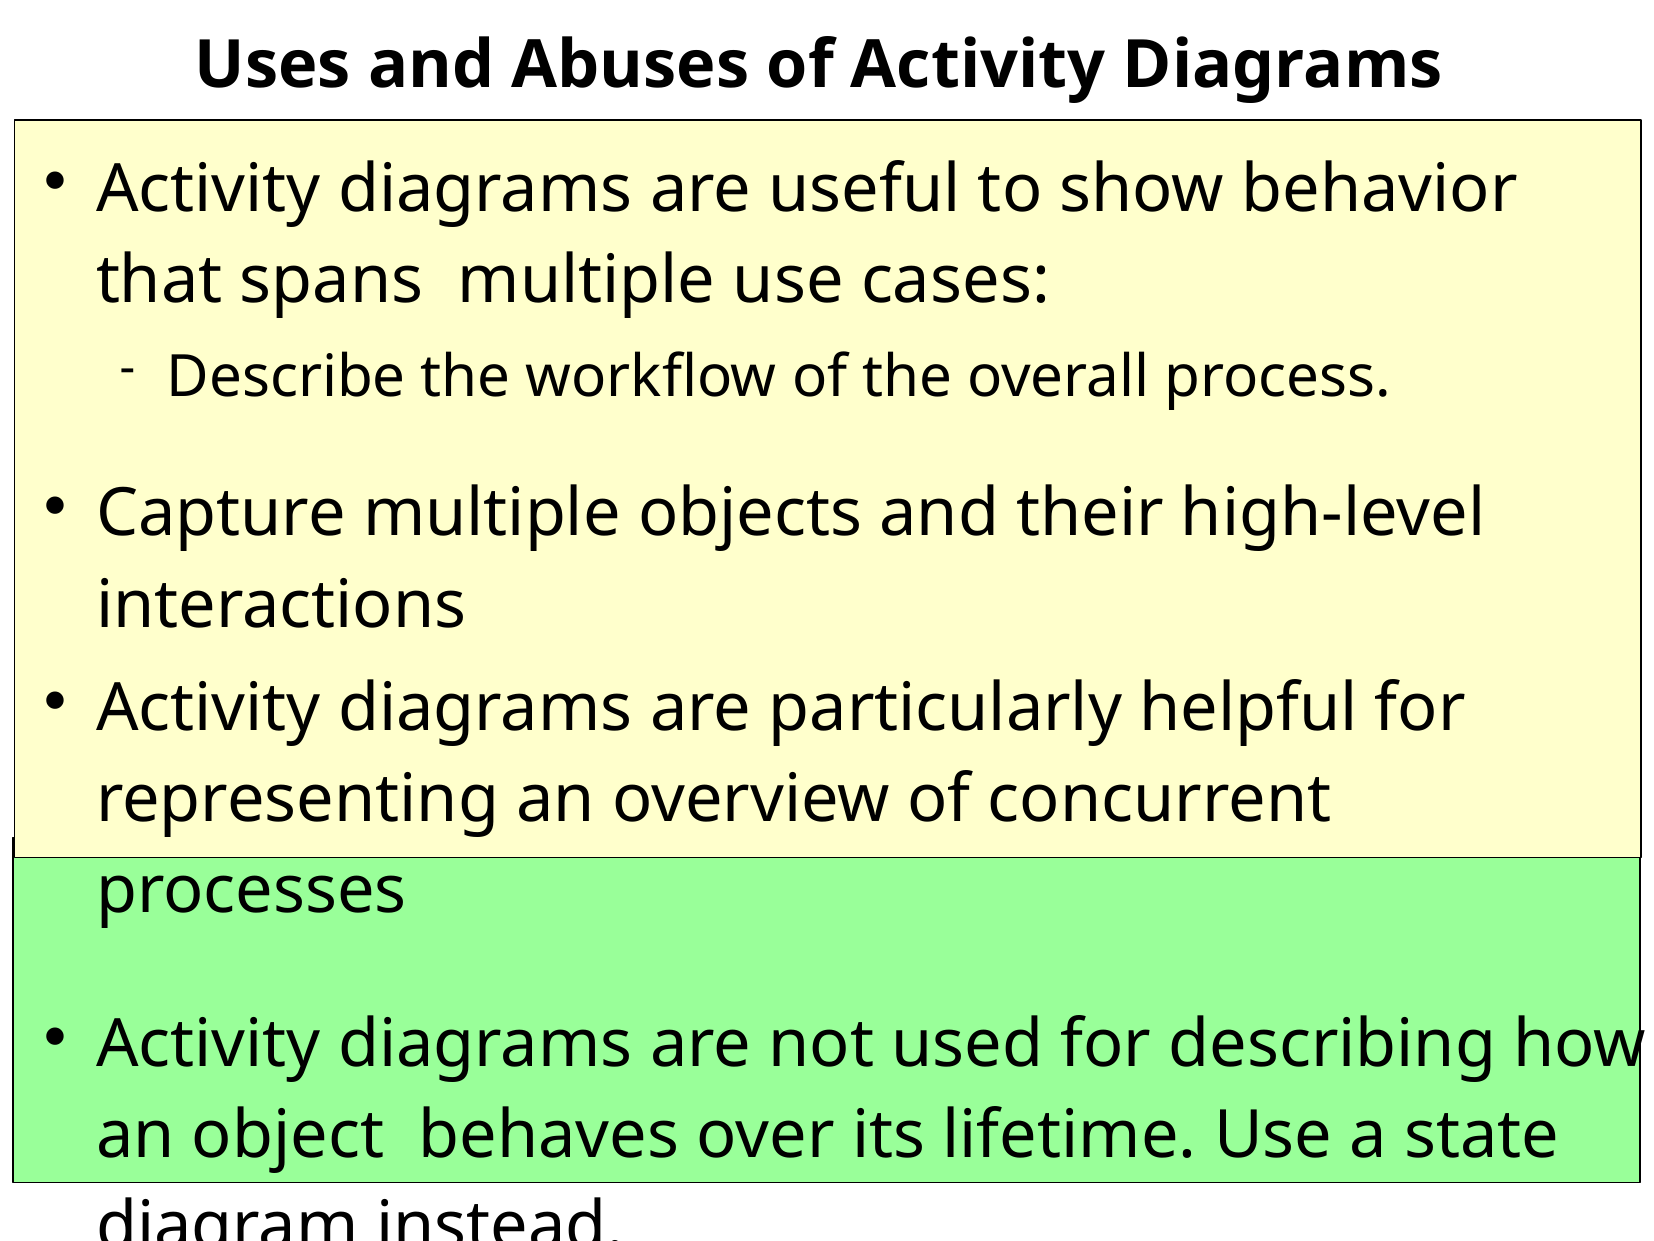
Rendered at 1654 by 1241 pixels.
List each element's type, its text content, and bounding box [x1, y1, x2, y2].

text_box [14, 120, 1642, 858]
list Activity diagrams are useful to show behavior that spans multiple use cases: Describe the workflow of the overall process. Capture multiple objects and their high-level interactions Activity diagrams are particularly helpful for representing an overview of concurrent processes Activity diagrams are not used for describing how an object behaves over its lifetime. Use a state diagram instead. [26, 133, 1654, 822]
title Uses and Abuses of Activity Diagrams [114, 0, 1525, 133]
text_box [13, 837, 1641, 1183]
